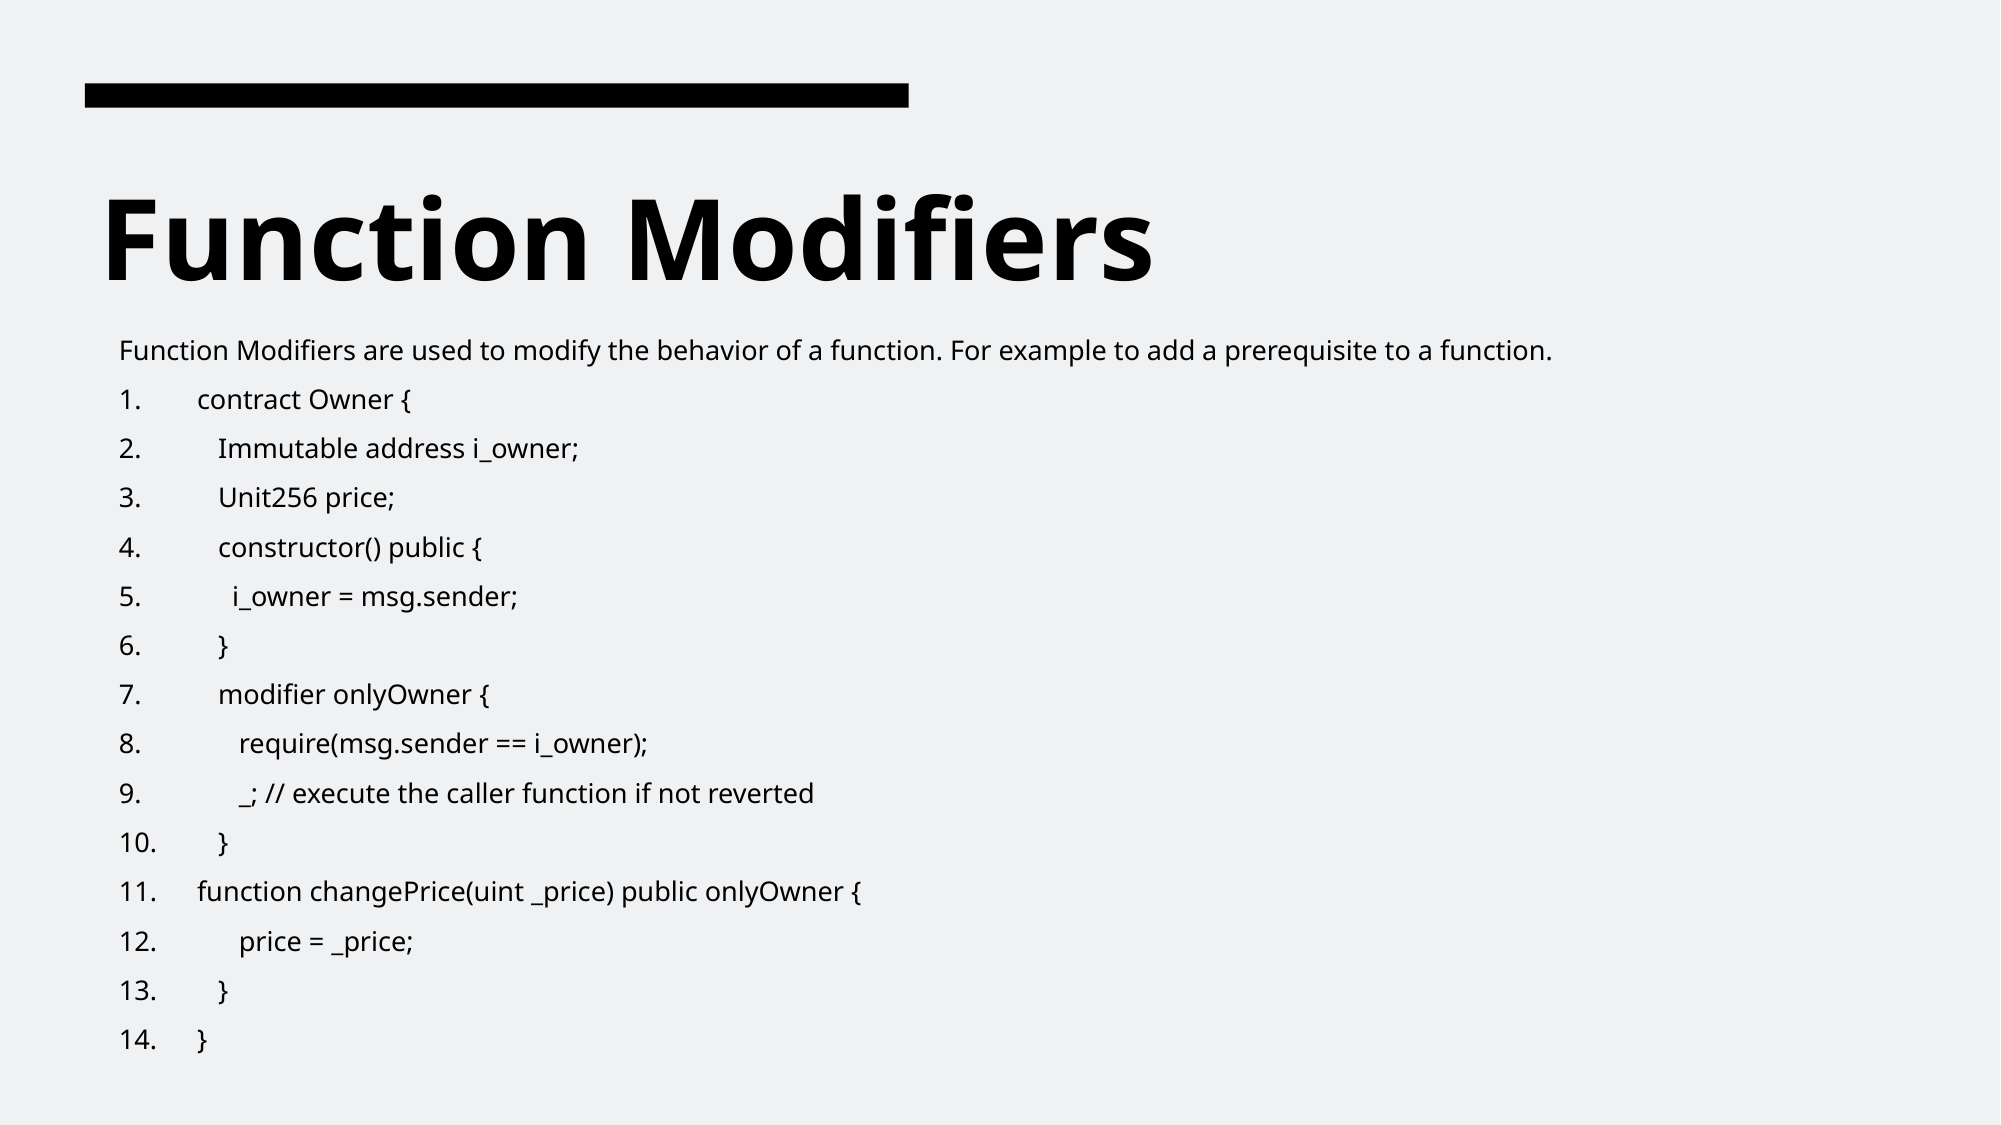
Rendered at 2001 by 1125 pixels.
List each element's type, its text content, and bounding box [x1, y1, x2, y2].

title Function Modifiers [84, 160, 1858, 323]
list Function Modifiers are used to modify the behavior of a function. For example to add a prerequisite to a function. contract Owner { Immutable address i_owner; Unit256 price; constructor() public { i_owner = msg.sender; } modifier onlyOwner { require(msg.sender == i_owner); _; // execute the caller function if not reverted } function changePrice(uint _price) public onlyOwner { price = _price; } } [103, 322, 1917, 1073]
